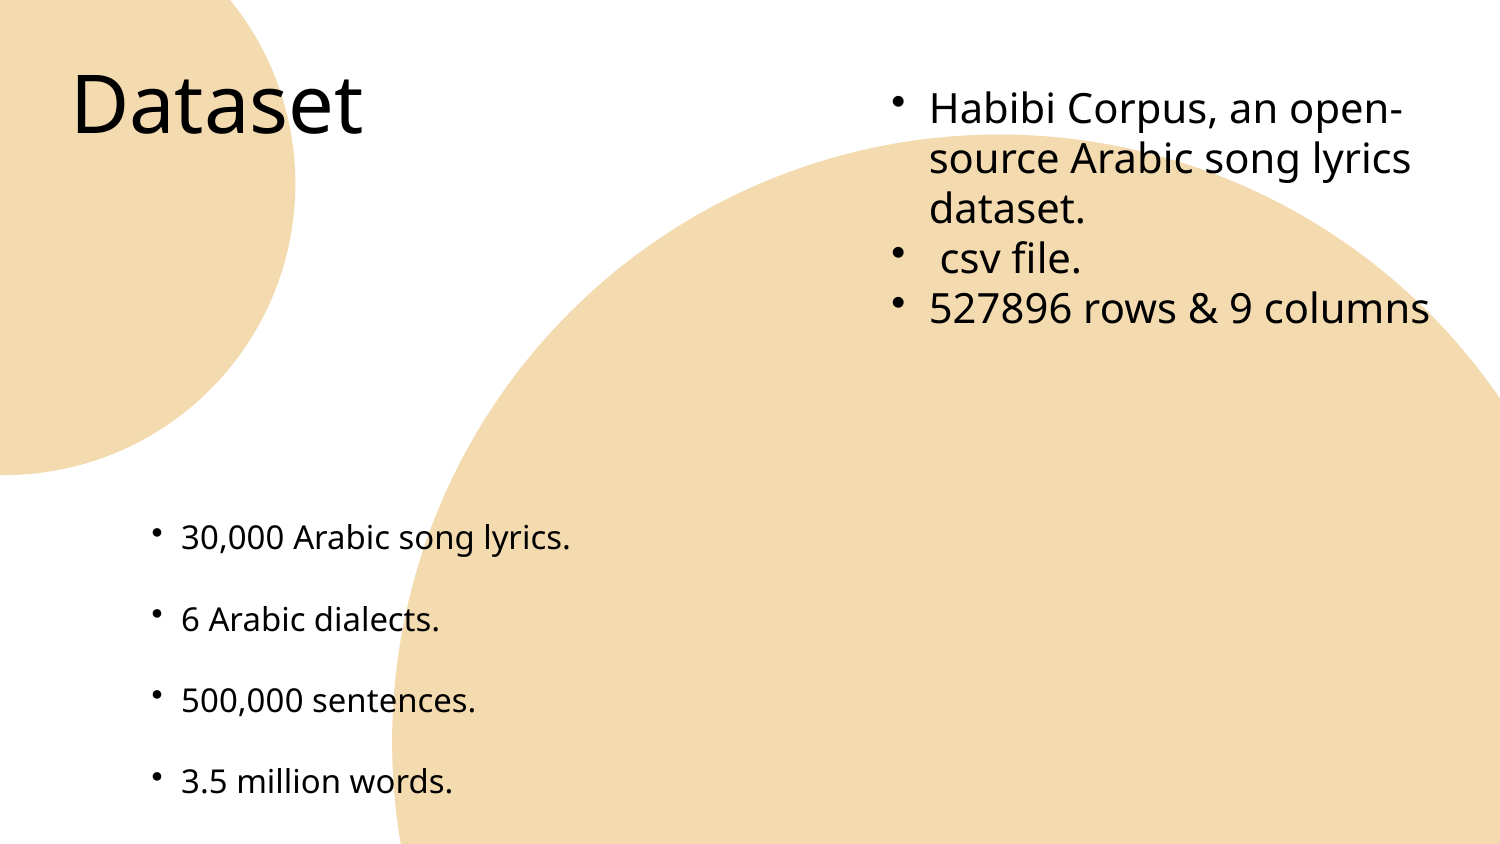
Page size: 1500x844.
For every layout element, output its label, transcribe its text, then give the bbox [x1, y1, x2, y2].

text_box 30,000 Arabic song lyrics. 6 Arabic dialects. 500,000 sentences. 3.5 million words. [136, 478, 680, 817]
title Dataset [54, 37, 380, 169]
text_box Habibi Corpus, an open-source Arabic song lyrics dataset. csv file. 527896 rows & 9 columns [876, 66, 1460, 421]
